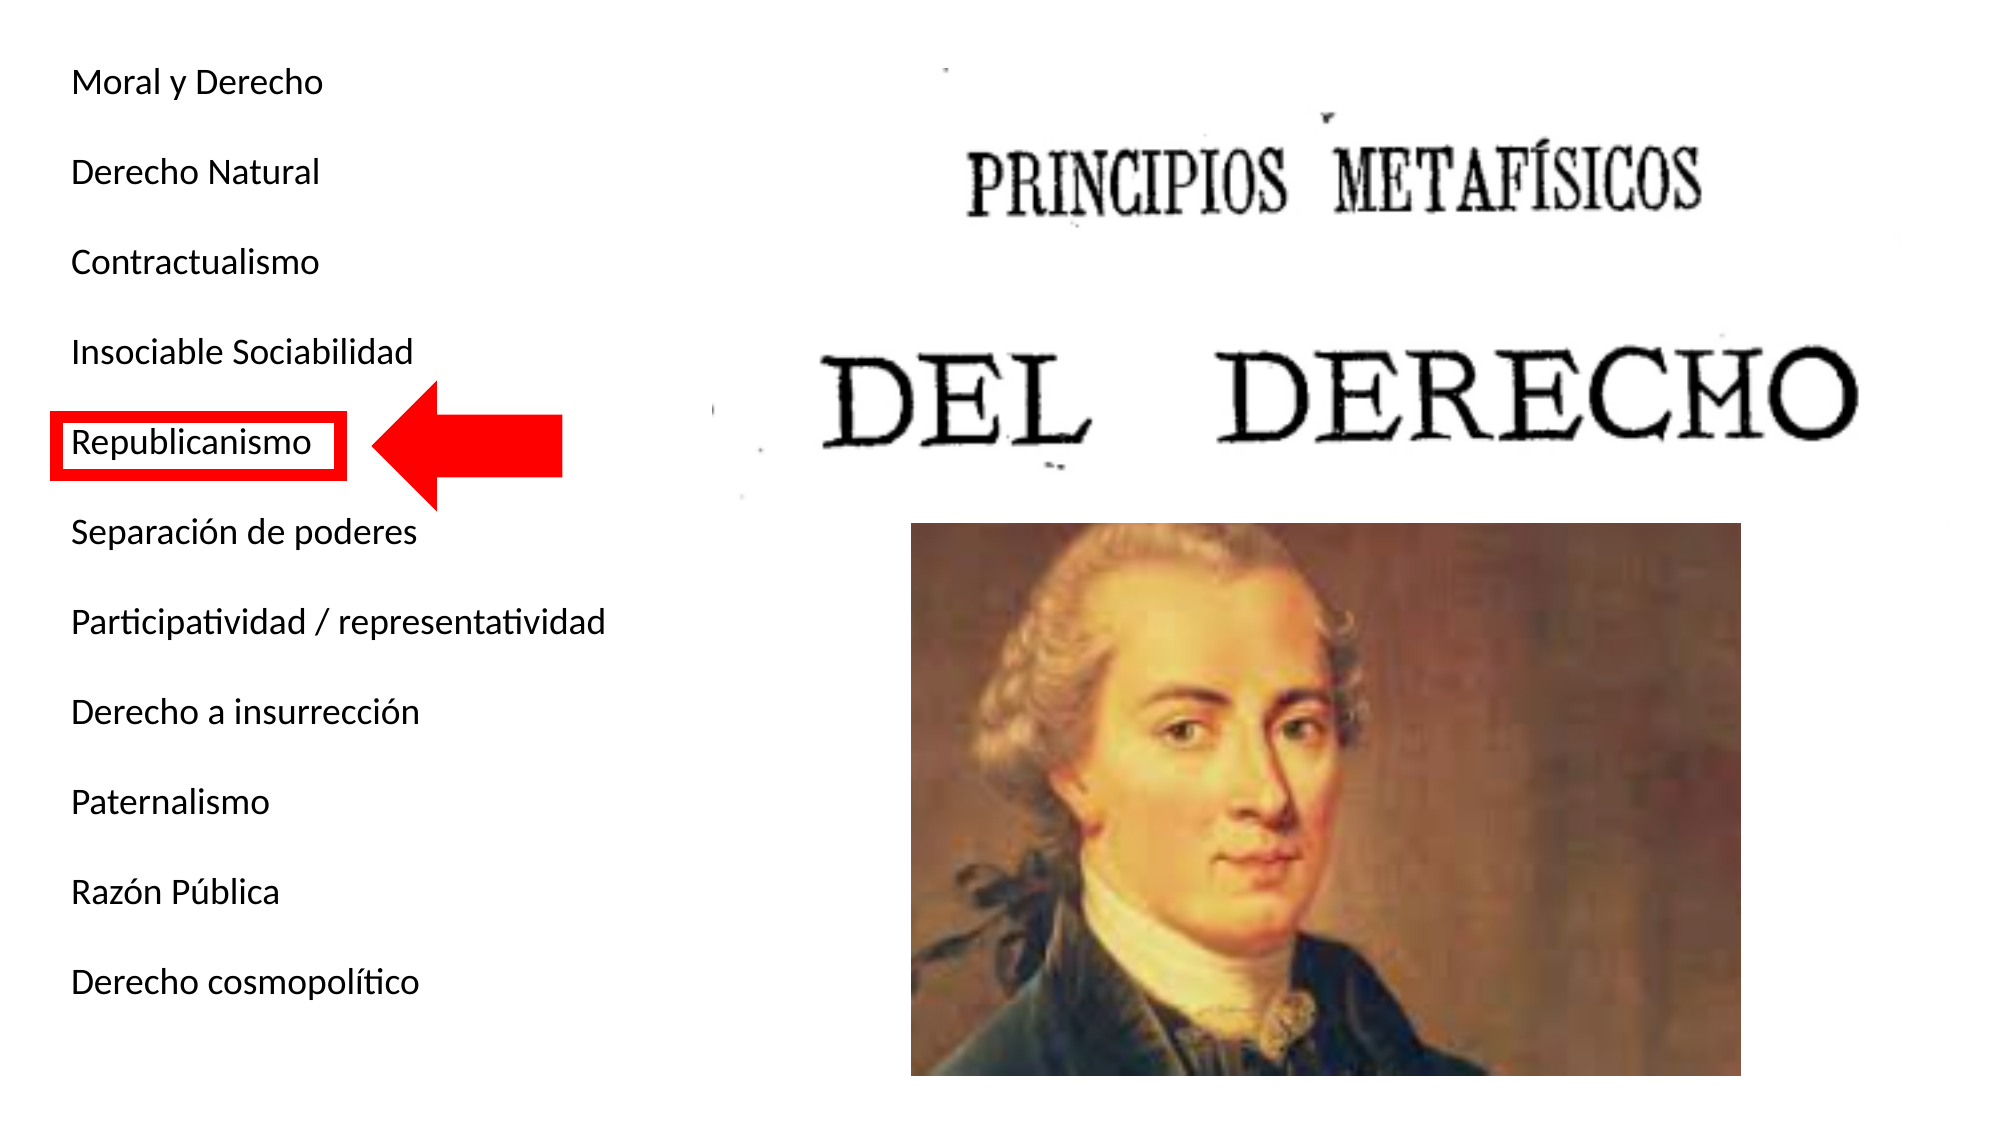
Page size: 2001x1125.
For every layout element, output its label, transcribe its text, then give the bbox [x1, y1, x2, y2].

text_box Moral y Derecho Derecho Natural Contractualismo Insociable Sociabilidad Republicanismo Separación de poderes Participatividad / representatividad Derecho a insurrección Paternalismo Razón Pública Derecho cosmopolítico [56, 49, 1057, 1055]
text_box [55, 416, 342, 476]
picture [712, 68, 2000, 1076]
text_box [378, 393, 558, 499]
